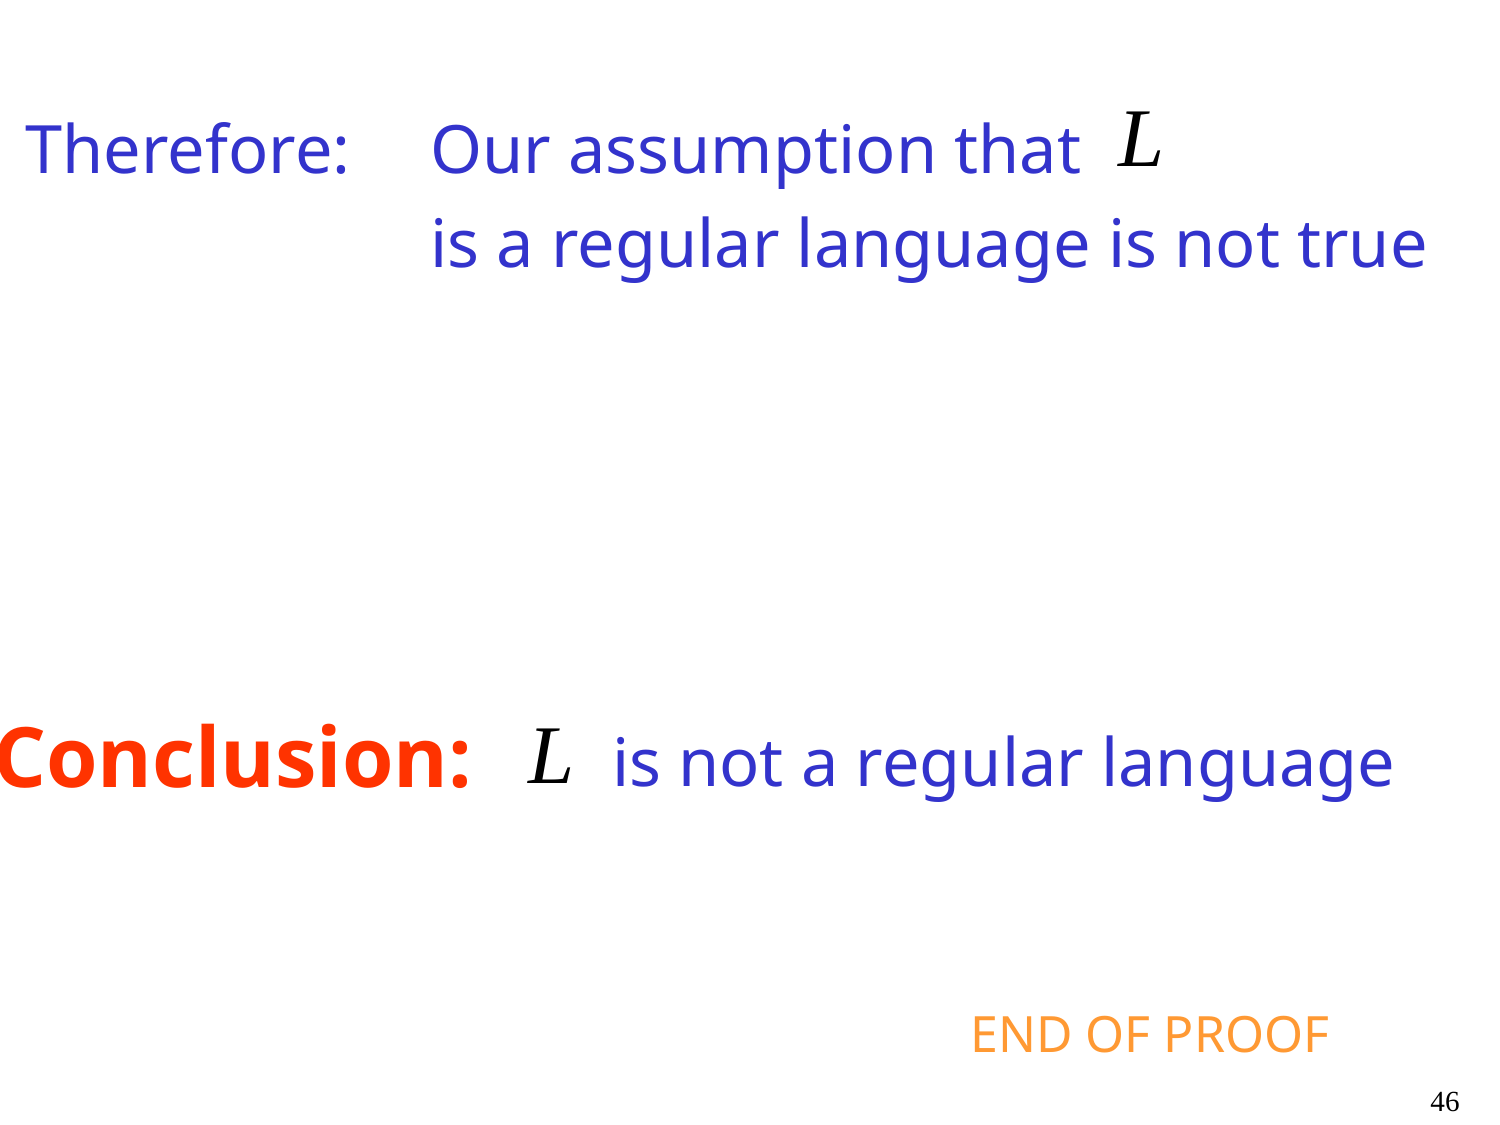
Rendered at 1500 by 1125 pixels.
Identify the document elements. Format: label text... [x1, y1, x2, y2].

text_box Our assumption that is a regular language is not true [415, 99, 1444, 288]
slide_number 46 [1162, 1074, 1475, 1125]
text_box Therefore: [10, 99, 366, 195]
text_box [522, 722, 578, 788]
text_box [1112, 105, 1168, 171]
text_box is not a regular language [597, 712, 1412, 808]
text_box END OF PROOF [955, 995, 1345, 1070]
text_box Conclusion: [0, 696, 488, 812]
